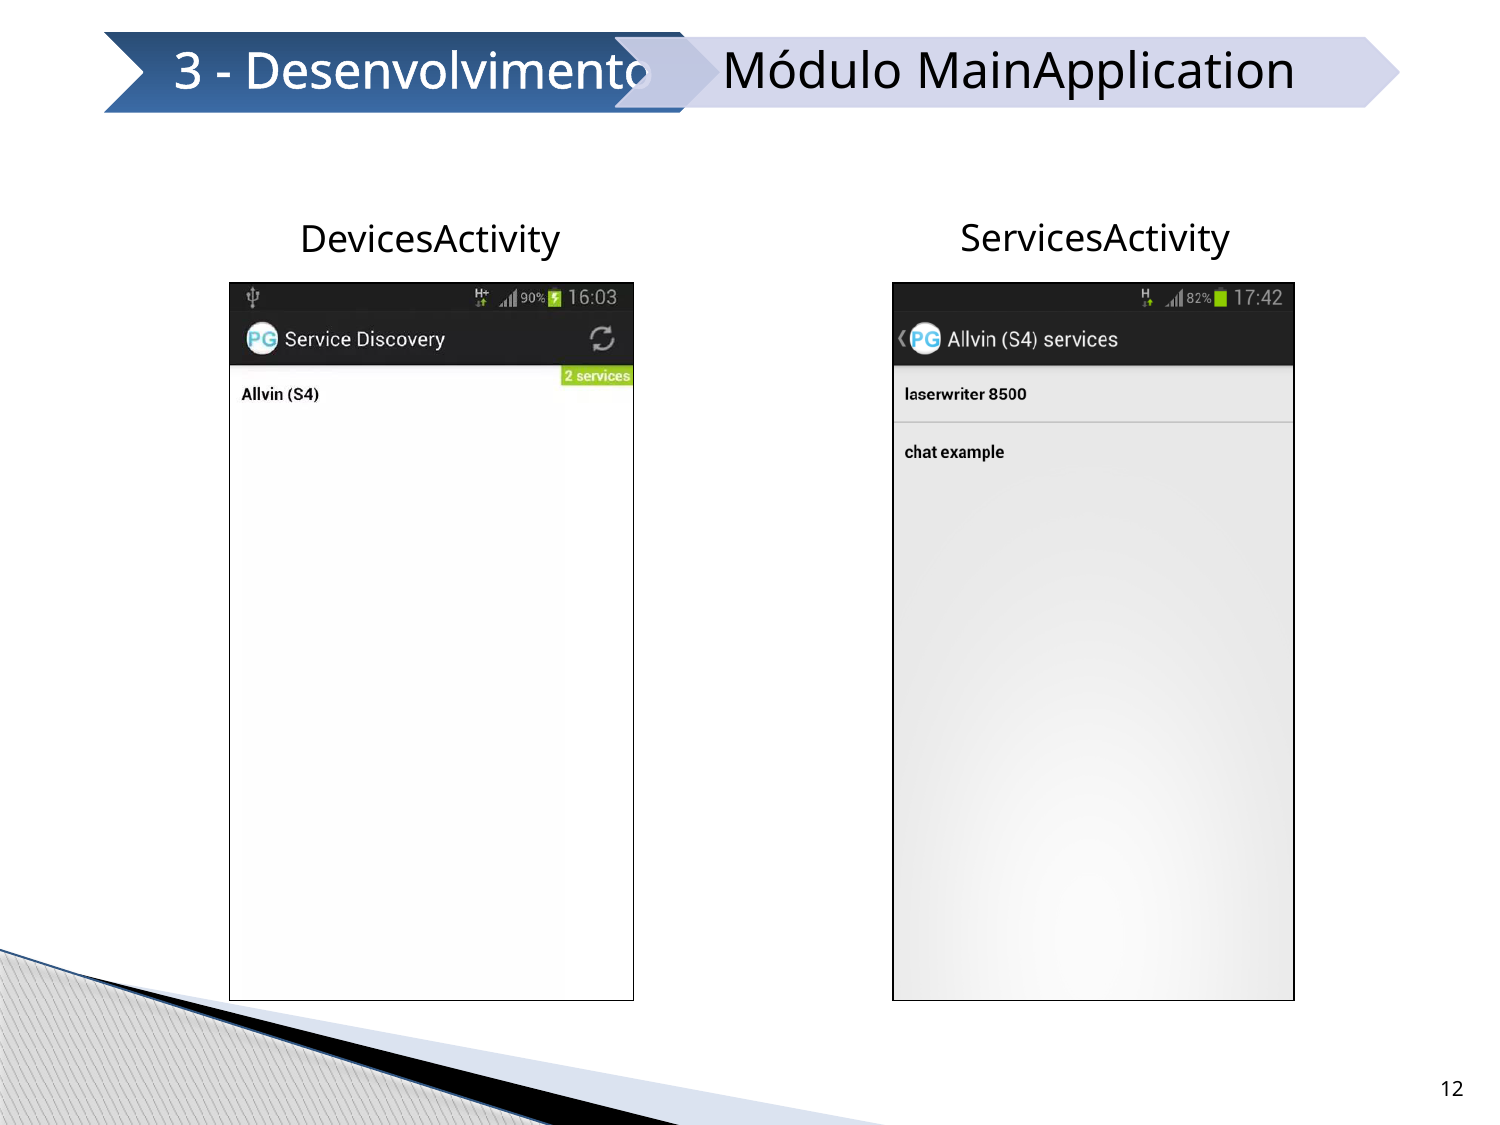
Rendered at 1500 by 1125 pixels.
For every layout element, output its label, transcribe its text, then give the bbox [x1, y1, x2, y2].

picture [893, 283, 1294, 1000]
text_box DevicesActivity [285, 221, 576, 268]
slide_number 12 [1418, 1051, 1479, 1112]
picture [229, 283, 634, 1000]
text_box ServicesActivity [945, 221, 1246, 267]
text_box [100, 0, 1400, 209]
